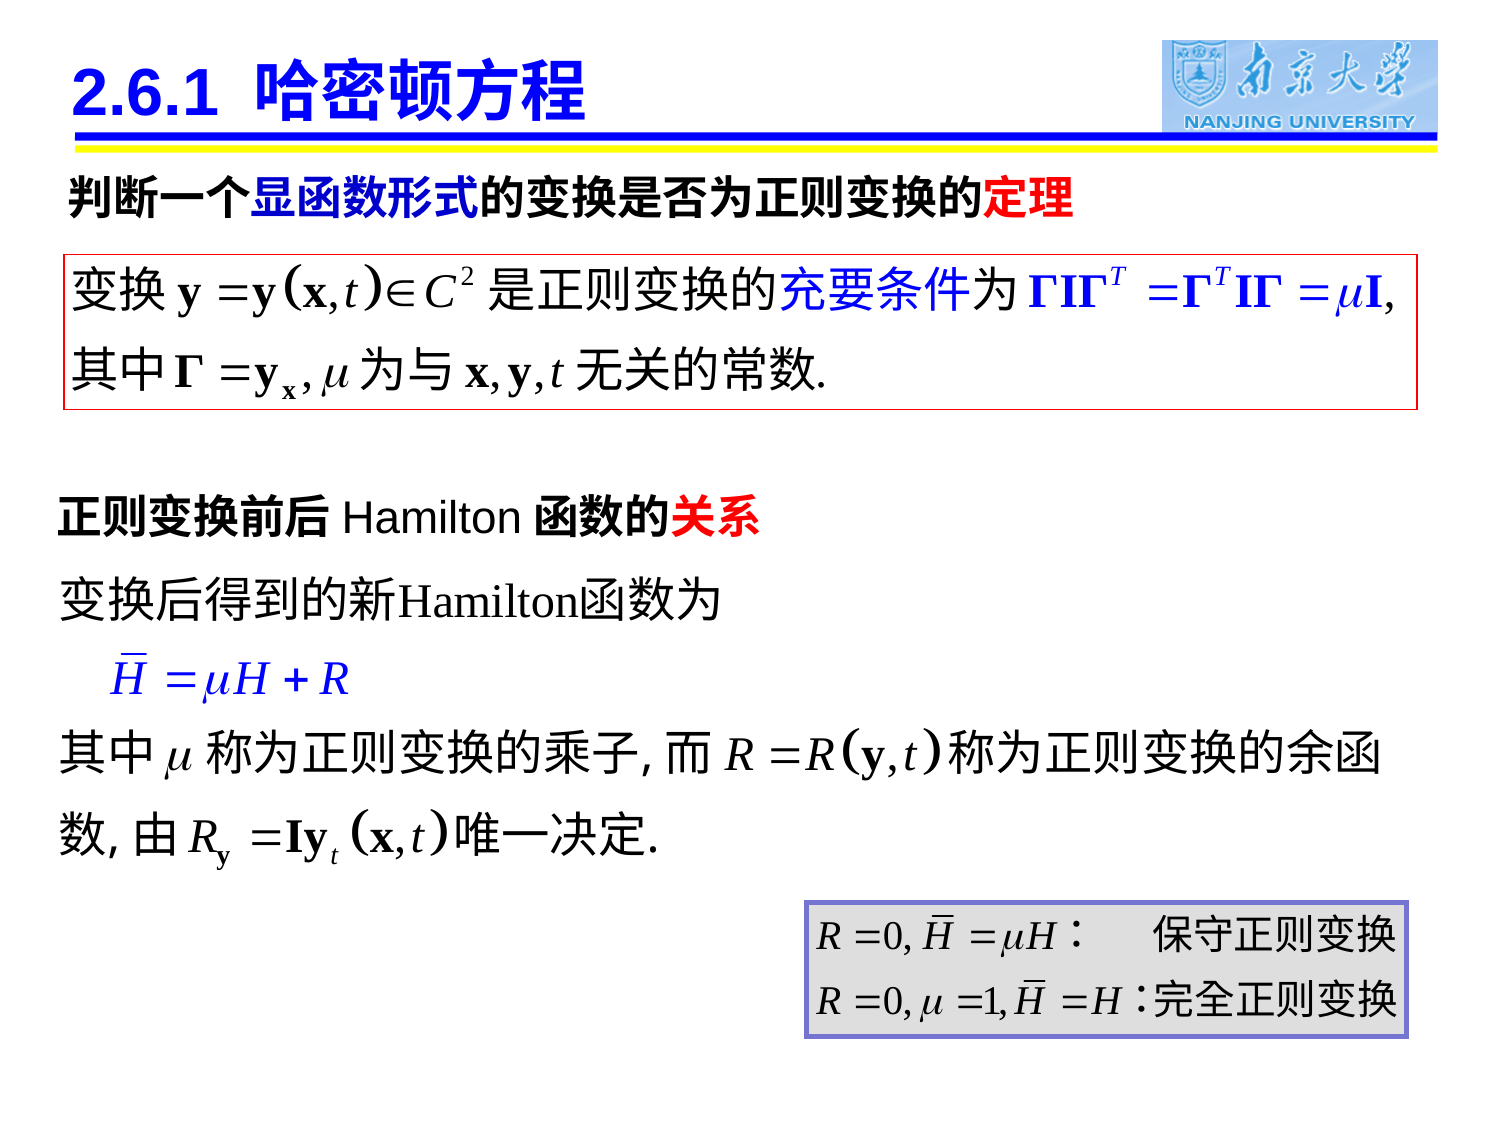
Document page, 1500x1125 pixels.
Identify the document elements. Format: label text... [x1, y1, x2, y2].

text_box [64, 255, 1417, 409]
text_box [41, 480, 1389, 882]
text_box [808, 904, 1405, 1035]
title 2.6.1 哈密顿方程 [56, 30, 1132, 148]
text_box 判断一个显函数形式的变换是否为正则变换的定理 [53, 160, 1282, 231]
picture [1162, 40, 1438, 132]
